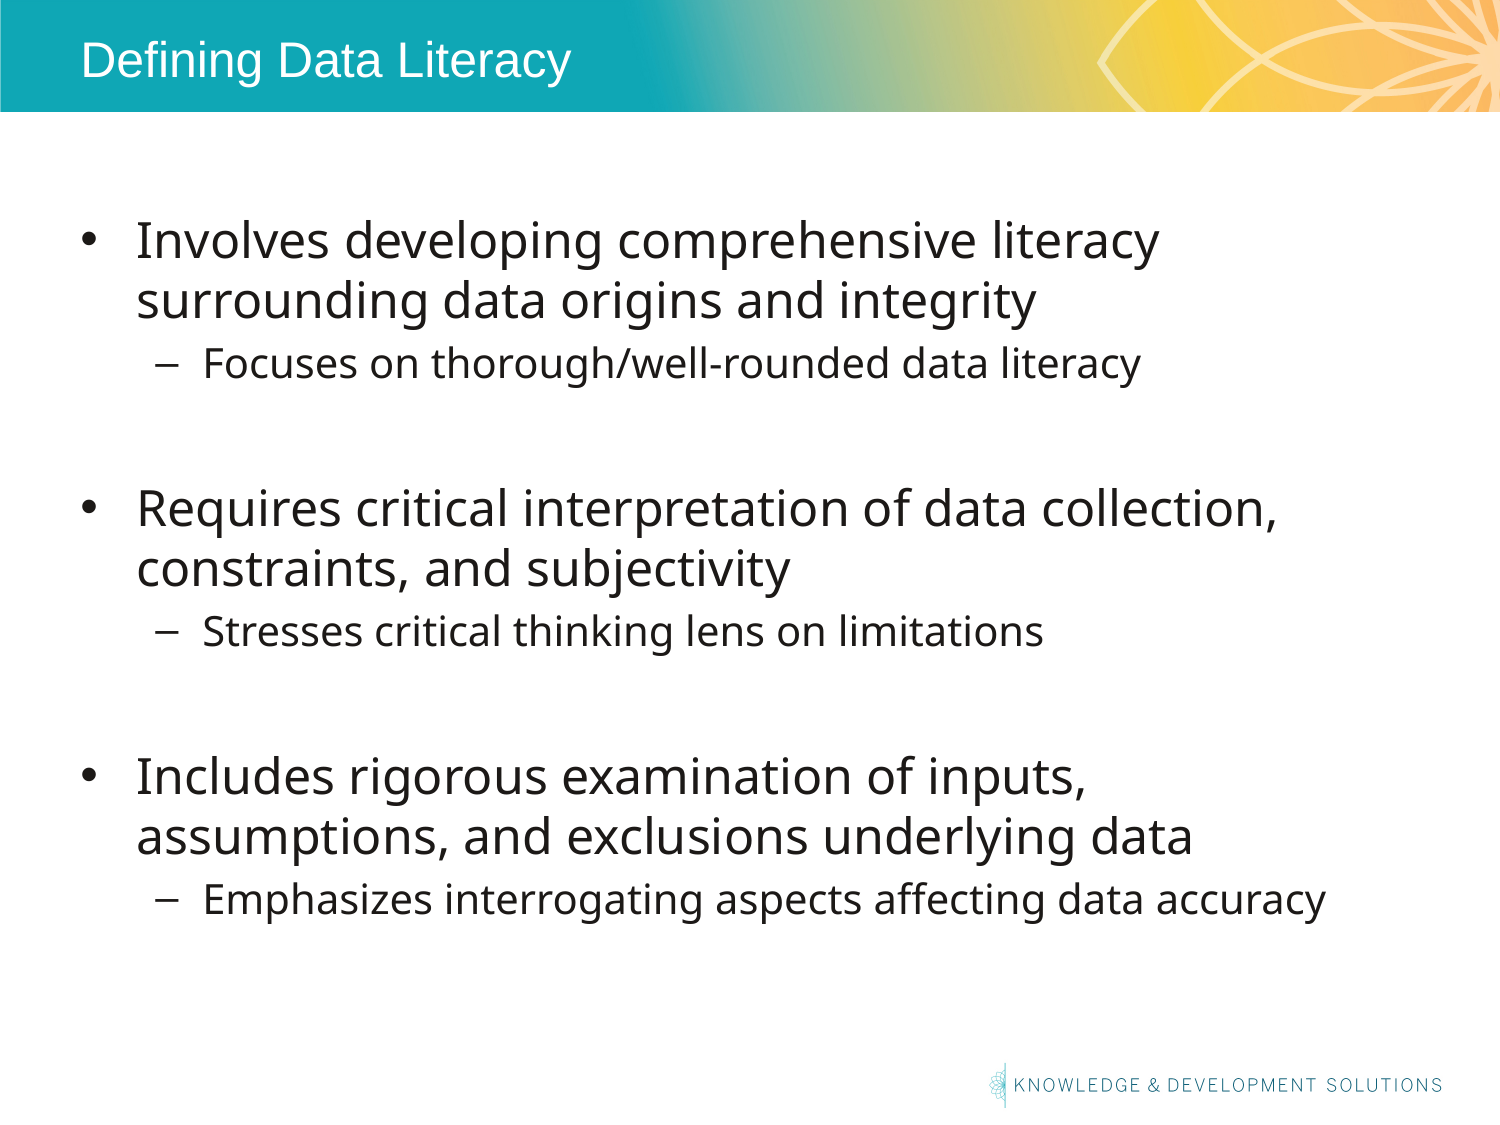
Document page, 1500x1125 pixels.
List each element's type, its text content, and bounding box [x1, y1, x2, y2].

list Involves developing comprehensive literacy surrounding data origins and integrity Focuses on thorough/well-rounded data literacy Requires critical interpretation of data collection, constraints, and subjectivity Stresses critical thinking lens on limitations Includes rigorous examination of inputs, assumptions, and exclusions underlying data Emphasizes interrogating aspects affecting data accuracy [65, 200, 1416, 1022]
picture [0, 0, 1500, 112]
picture [971, 1051, 1500, 1125]
title Defining Data Literacy [65, 19, 1416, 90]
